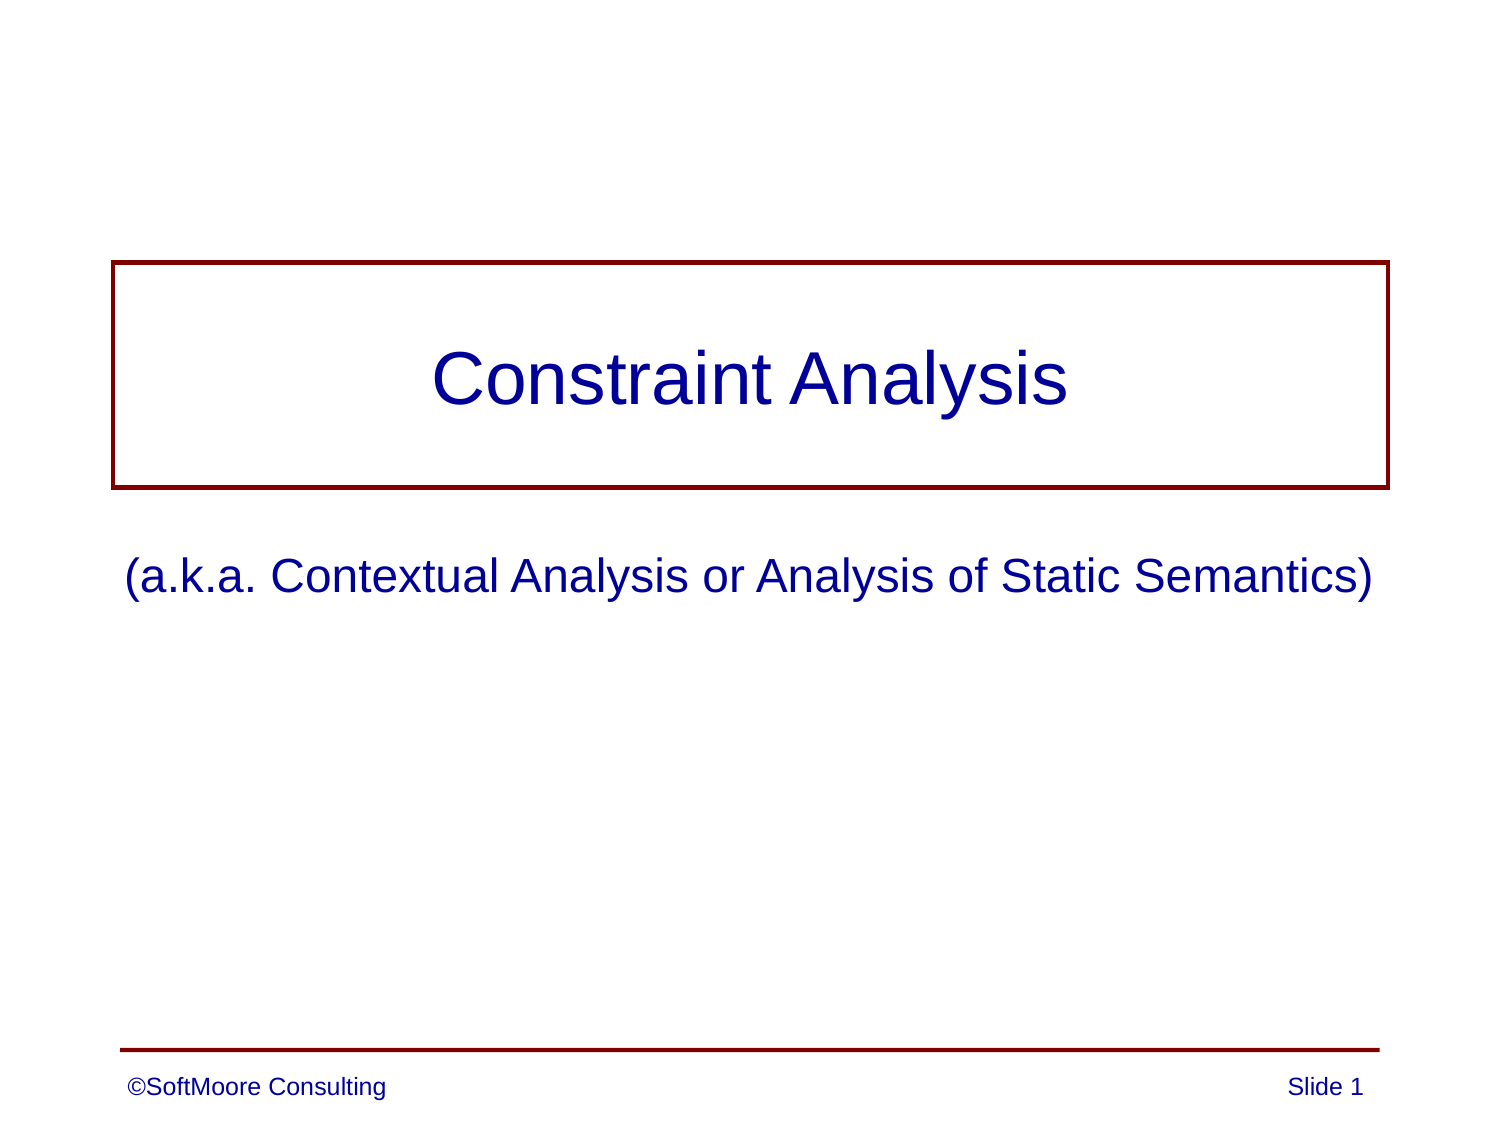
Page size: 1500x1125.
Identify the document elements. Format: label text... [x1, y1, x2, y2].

subtitle (a.k.a. Contextual Analysis or Analysis of Static Semantics) [104, 537, 1396, 1001]
slide_number Slide 1 [1078, 1061, 1380, 1109]
footer ©SoftMoore Consulting [111, 1061, 563, 1109]
title Constraint Analysis [111, 260, 1390, 490]
